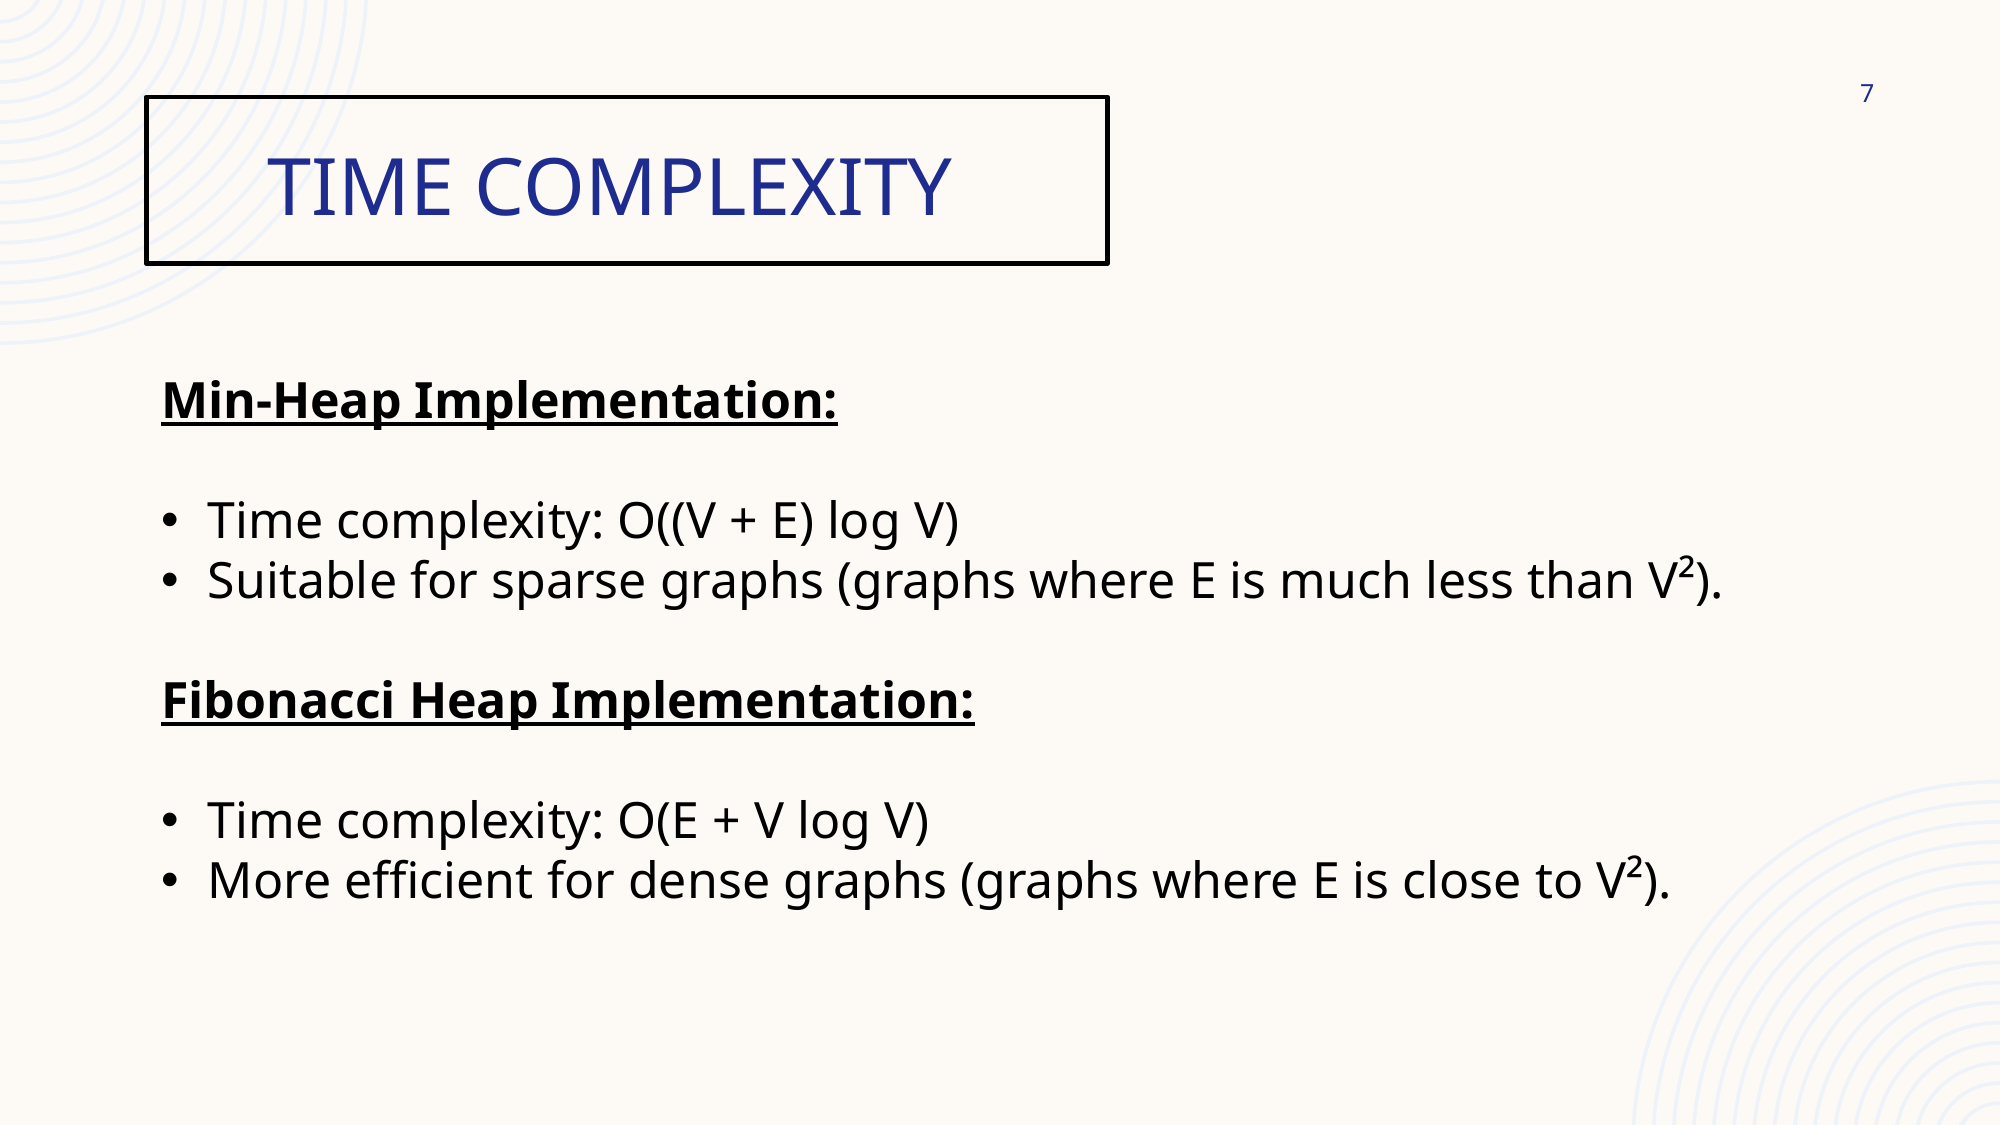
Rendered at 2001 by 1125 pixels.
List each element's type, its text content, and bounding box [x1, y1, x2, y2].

slide_number 7 [1712, 75, 1875, 116]
text_box Min-Heap Implementation: Time complexity: O((V + E) log V) Suitable for sparse graphs (graphs where E is much less than V²). Fibonacci Heap Implementation: Time complexity: O(E + V log V) More efficient for dense graphs (graphs where E is close to V²). [146, 361, 1764, 917]
title Time Complexity [0, 68, 1396, 292]
text_box [146, 96, 1108, 264]
